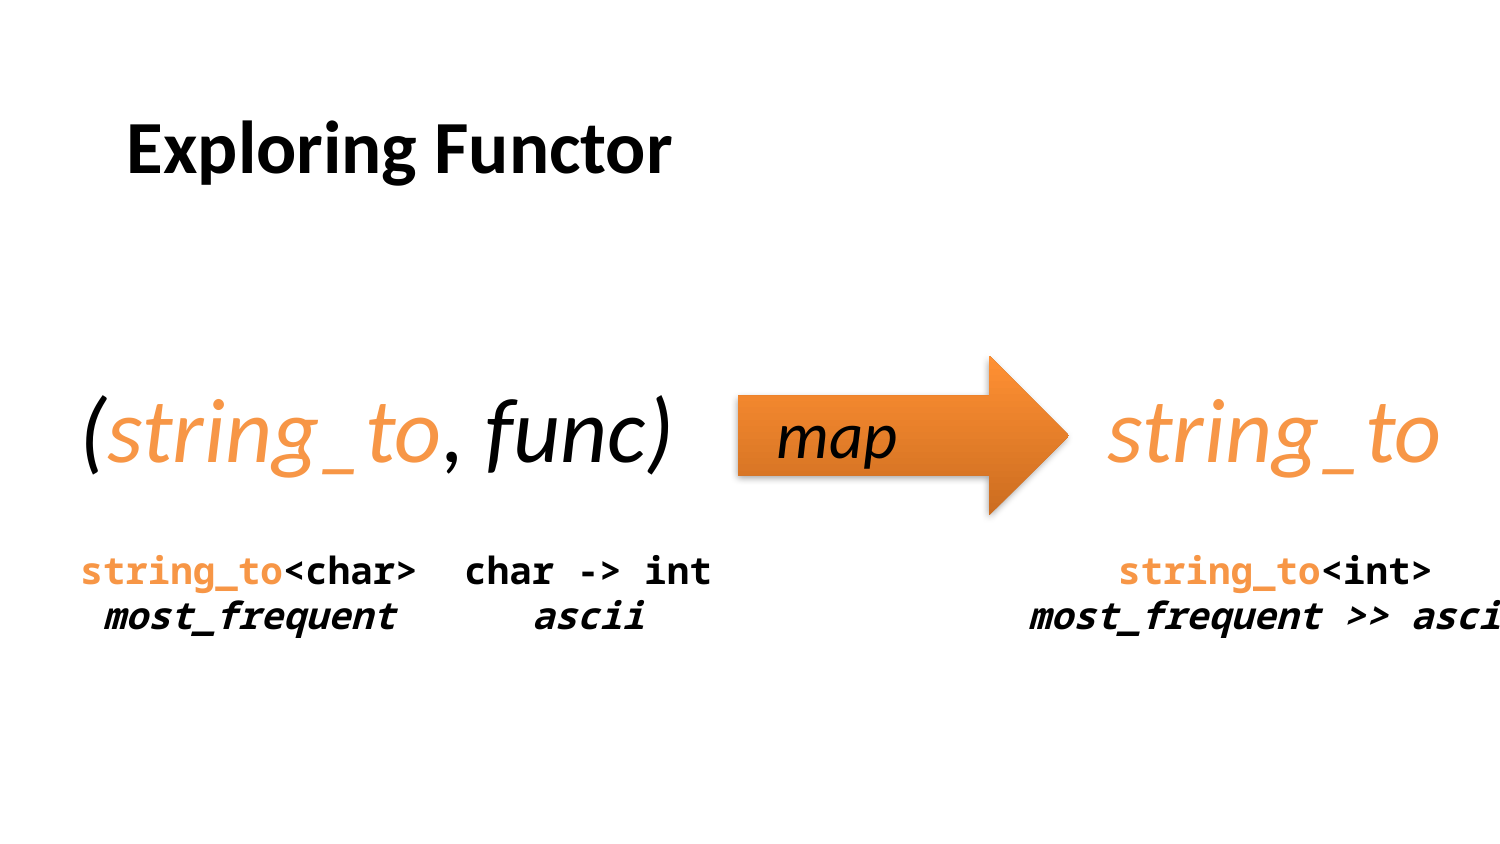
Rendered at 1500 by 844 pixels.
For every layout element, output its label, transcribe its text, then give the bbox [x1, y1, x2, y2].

text_box Exploring Functor [112, 91, 1400, 196]
text_box [738, 395, 761, 476]
text_box string_to<char> most_frequent [65, 539, 433, 645]
text_box map [761, 384, 1022, 480]
text_box char -> int ascii [449, 539, 727, 645]
text_box string_to [1092, 363, 1459, 488]
text_box [989, 355, 1018, 384]
text_box [989, 388, 1069, 516]
text_box (string_to, func) [64, 363, 739, 488]
text_box string_to<int> most_frequent >> ascii [1013, 539, 1500, 645]
